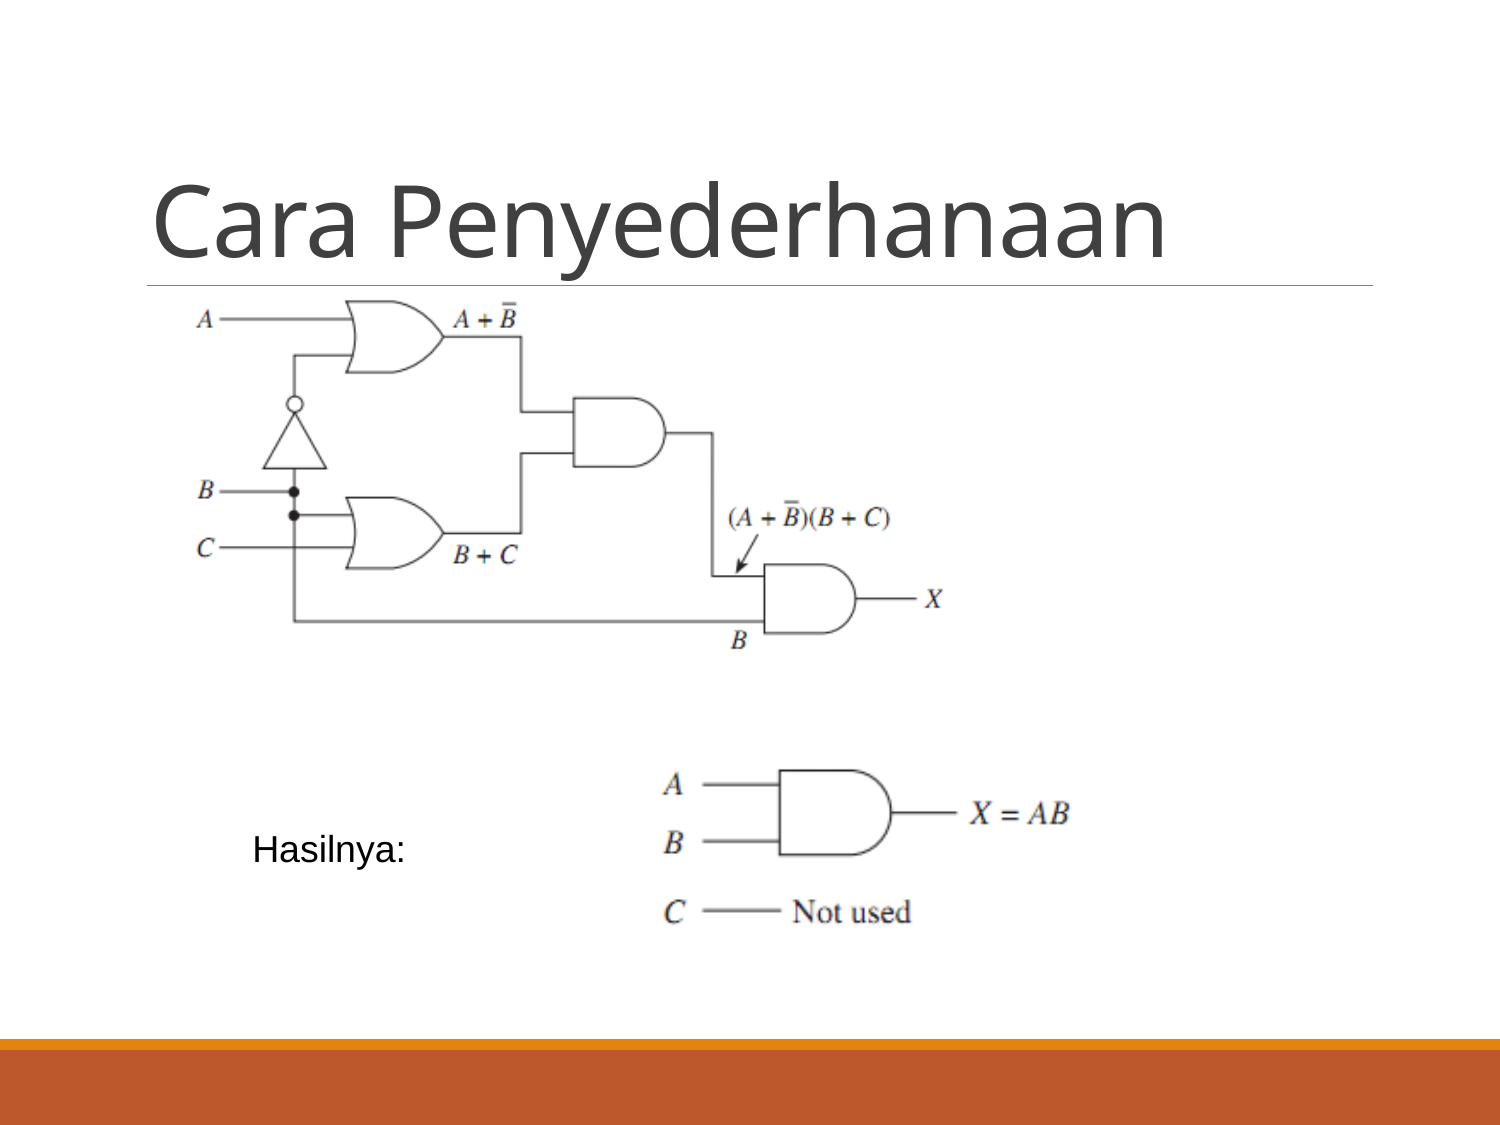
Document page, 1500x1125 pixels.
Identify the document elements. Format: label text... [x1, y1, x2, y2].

picture [186, 286, 951, 657]
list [649, 749, 1082, 938]
text_box Hasilnya: [237, 817, 525, 878]
title Cara Penyederhanaan [135, 47, 1373, 285]
